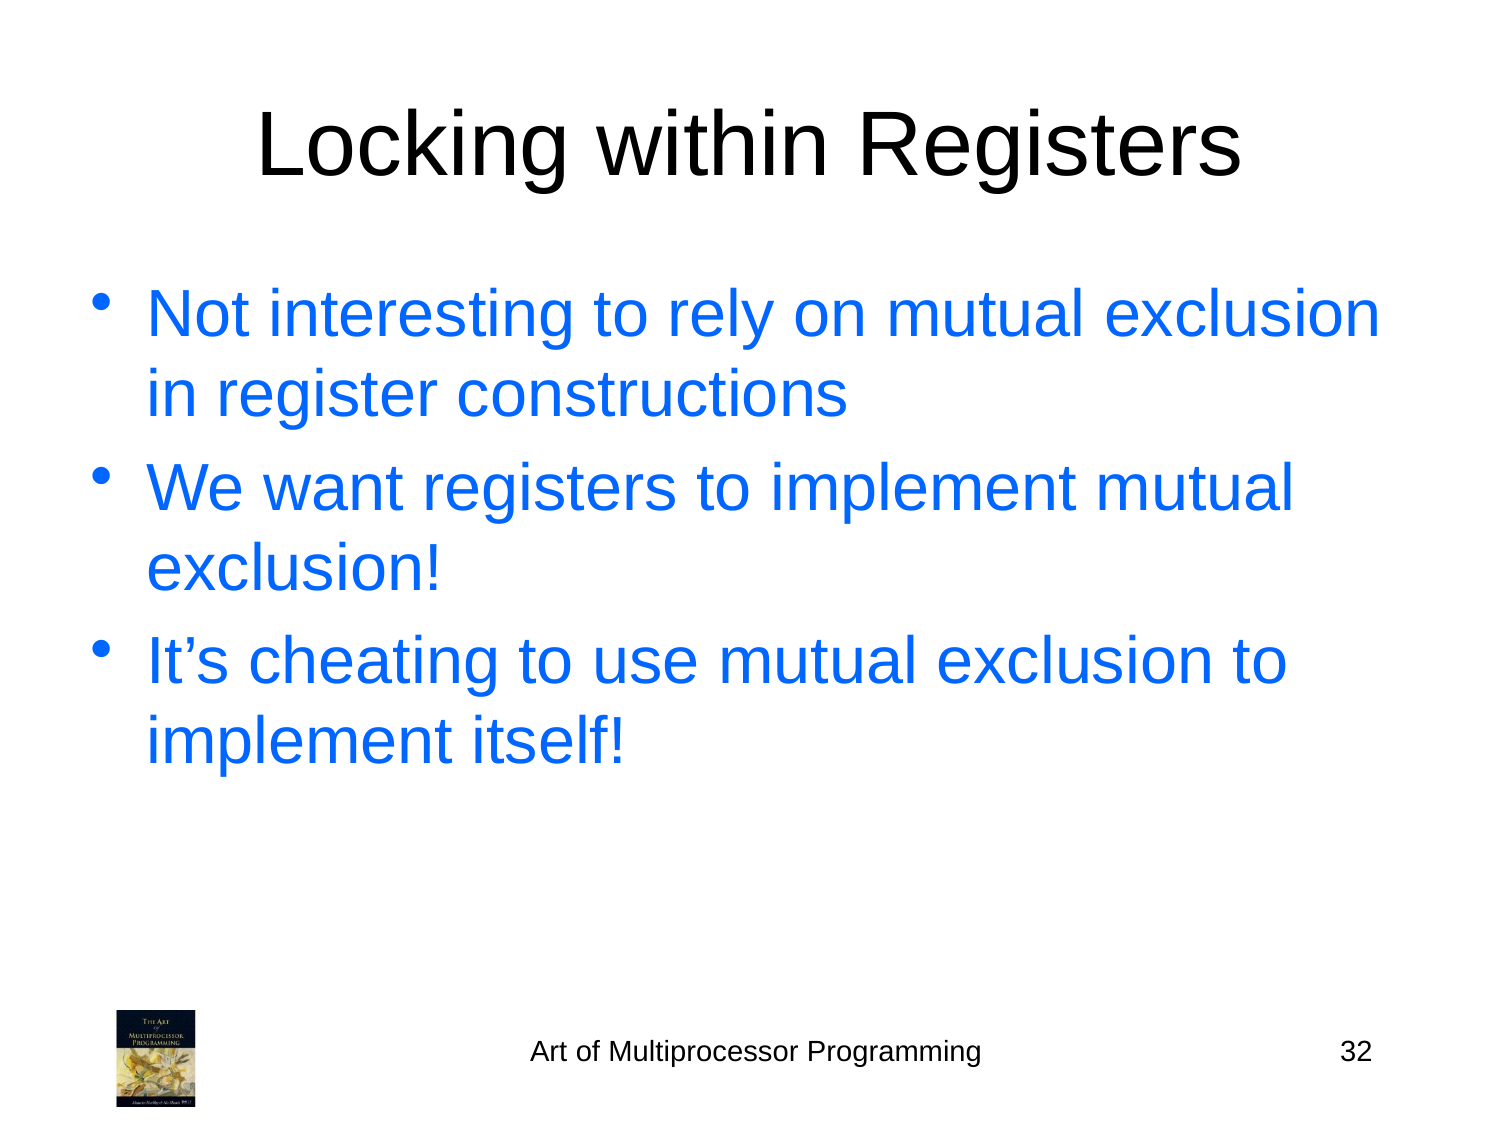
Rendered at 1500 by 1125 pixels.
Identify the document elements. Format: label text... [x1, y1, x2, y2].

picture [107, 1010, 204, 1107]
title Locking within Registers [74, 44, 1426, 233]
footer Art of Multiprocessor Programming [499, 1024, 1013, 1103]
text_box 32 [1074, 1024, 1388, 1100]
list Not interesting to rely on mutual exclusion in register constructions We want registers to implement mutual exclusion! It’s cheating to use mutual exclusion to implement itself! [74, 262, 1426, 1006]
